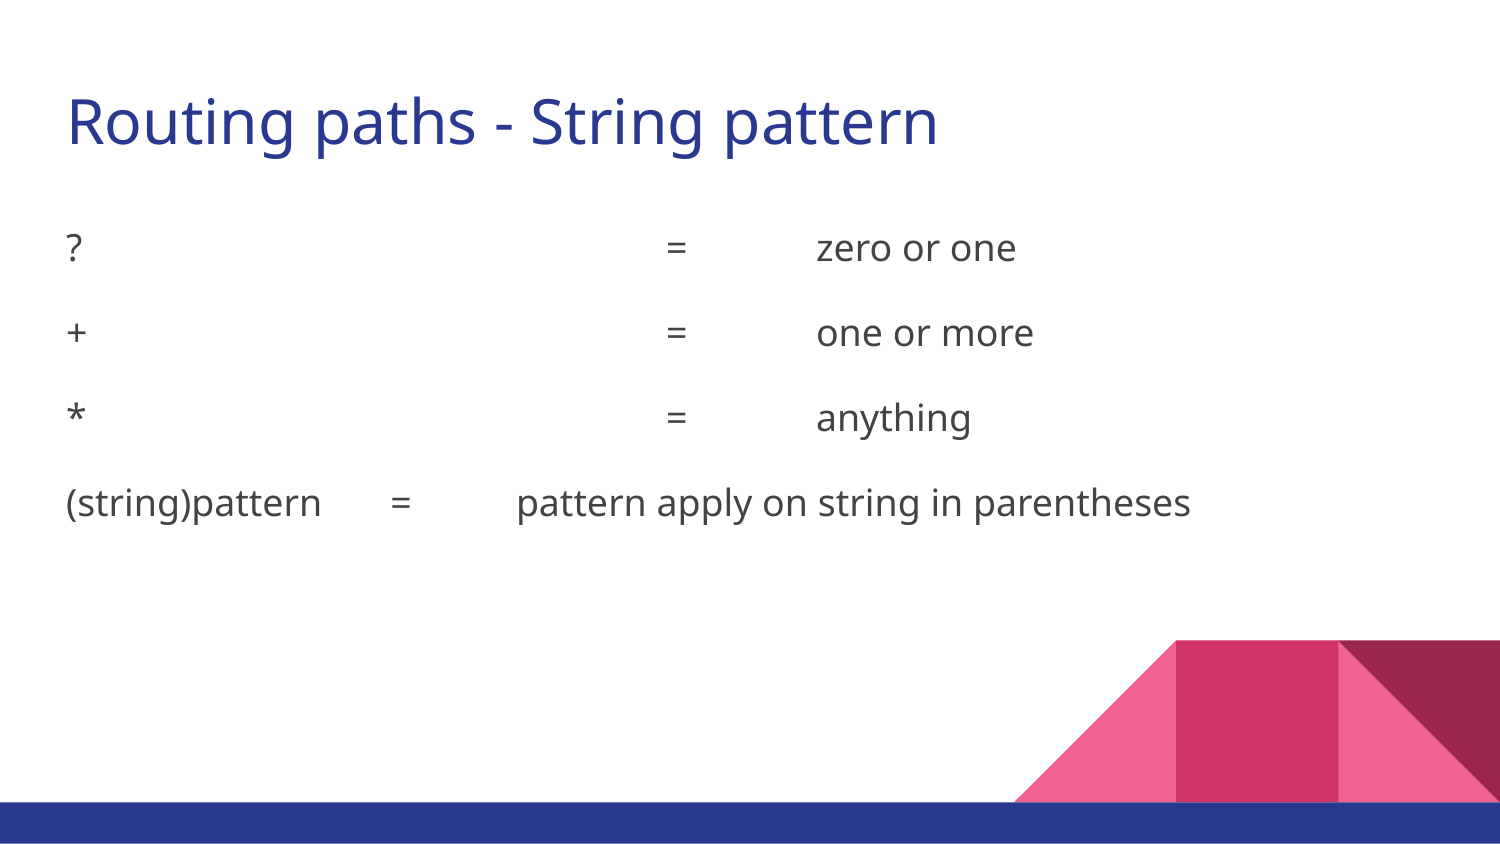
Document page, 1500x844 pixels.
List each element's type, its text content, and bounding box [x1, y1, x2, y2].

list ? = zero or one + = one or more * = anything (string)pattern = pattern apply on string in parentheses [51, 201, 1449, 750]
title Routing paths - String pattern [51, 67, 1449, 167]
